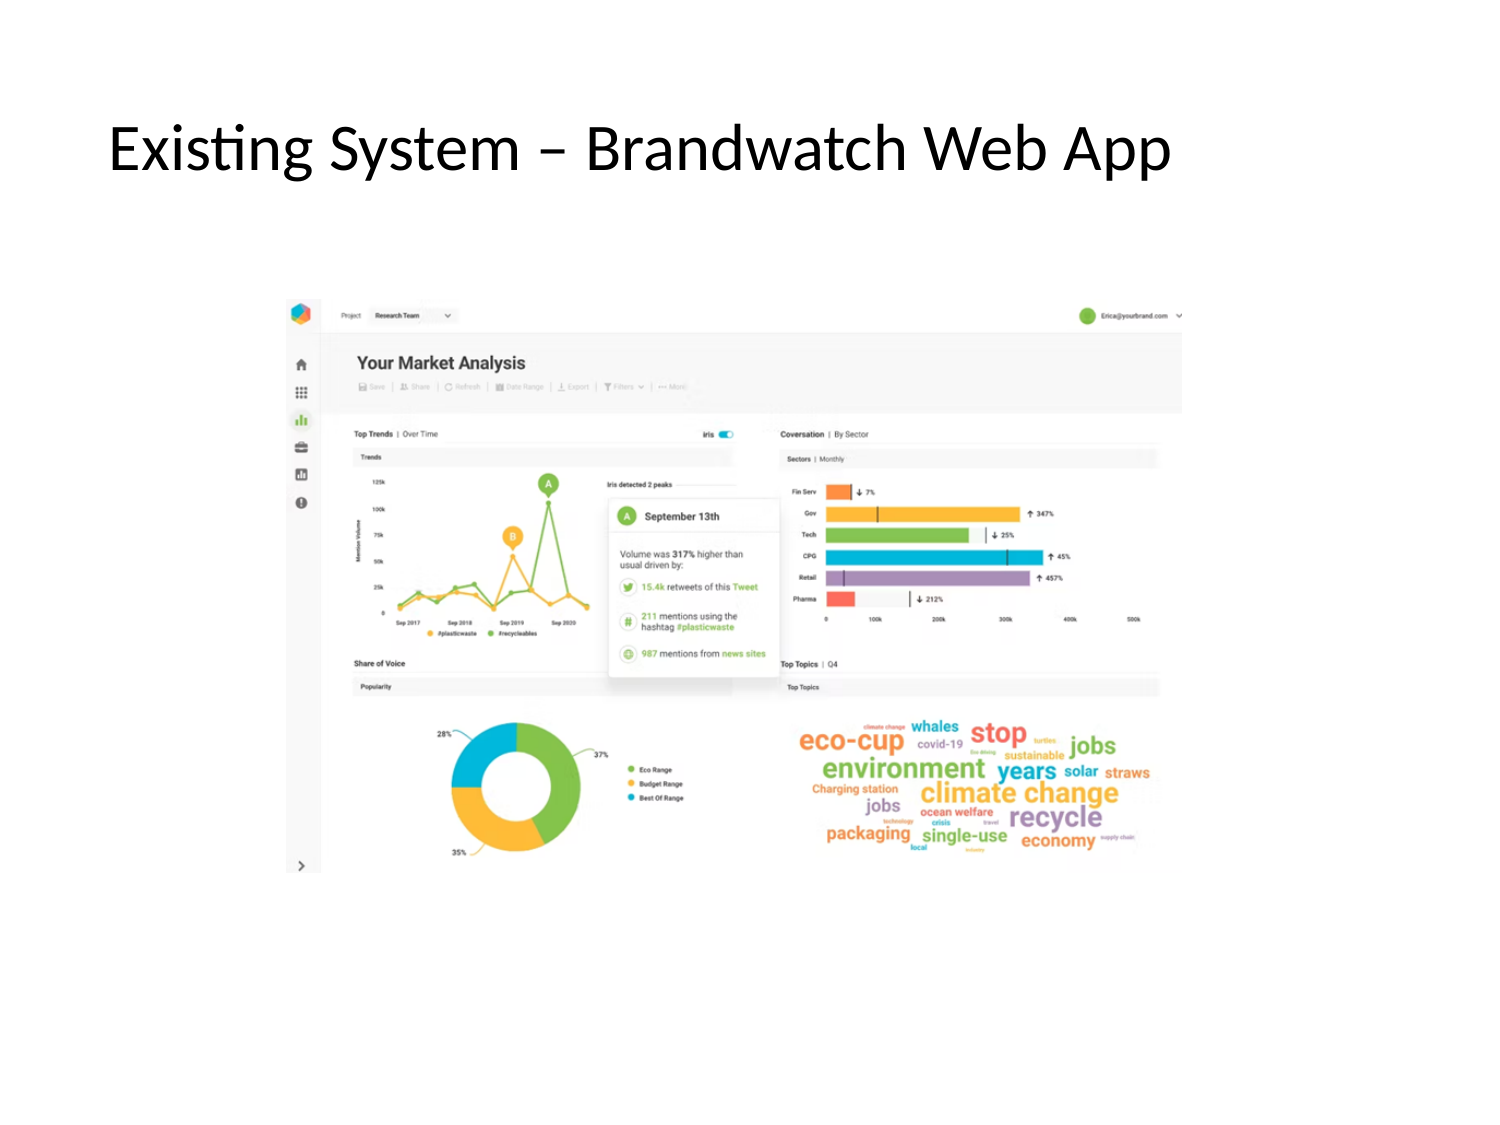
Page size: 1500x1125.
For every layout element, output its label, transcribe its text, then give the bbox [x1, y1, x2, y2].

list Existing System – Brandwatch Web App [75, 96, 1425, 839]
picture [285, 299, 1182, 873]
